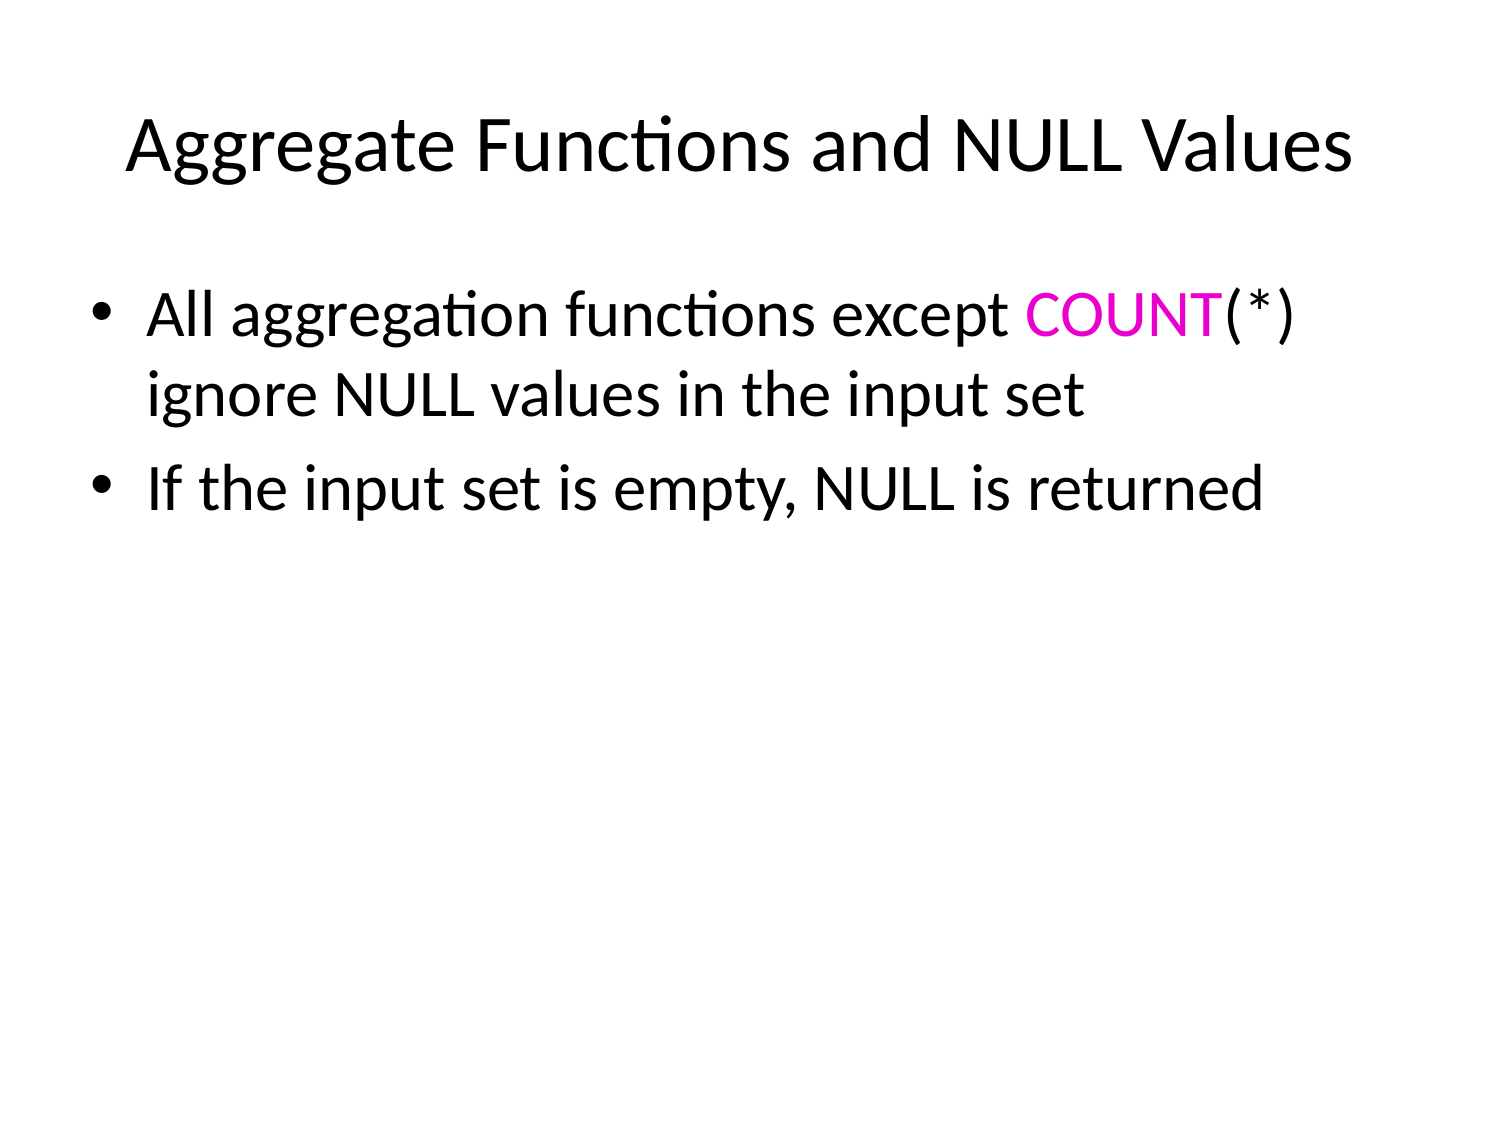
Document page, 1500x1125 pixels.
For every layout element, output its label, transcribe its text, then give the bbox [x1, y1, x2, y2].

title Aggregate Functions and NULL Values [75, 45, 1425, 233]
list All aggregation functions except COUNT(*) ignore NULL values in the input set If the input set is empty, NULL is returned [75, 262, 1425, 1005]
